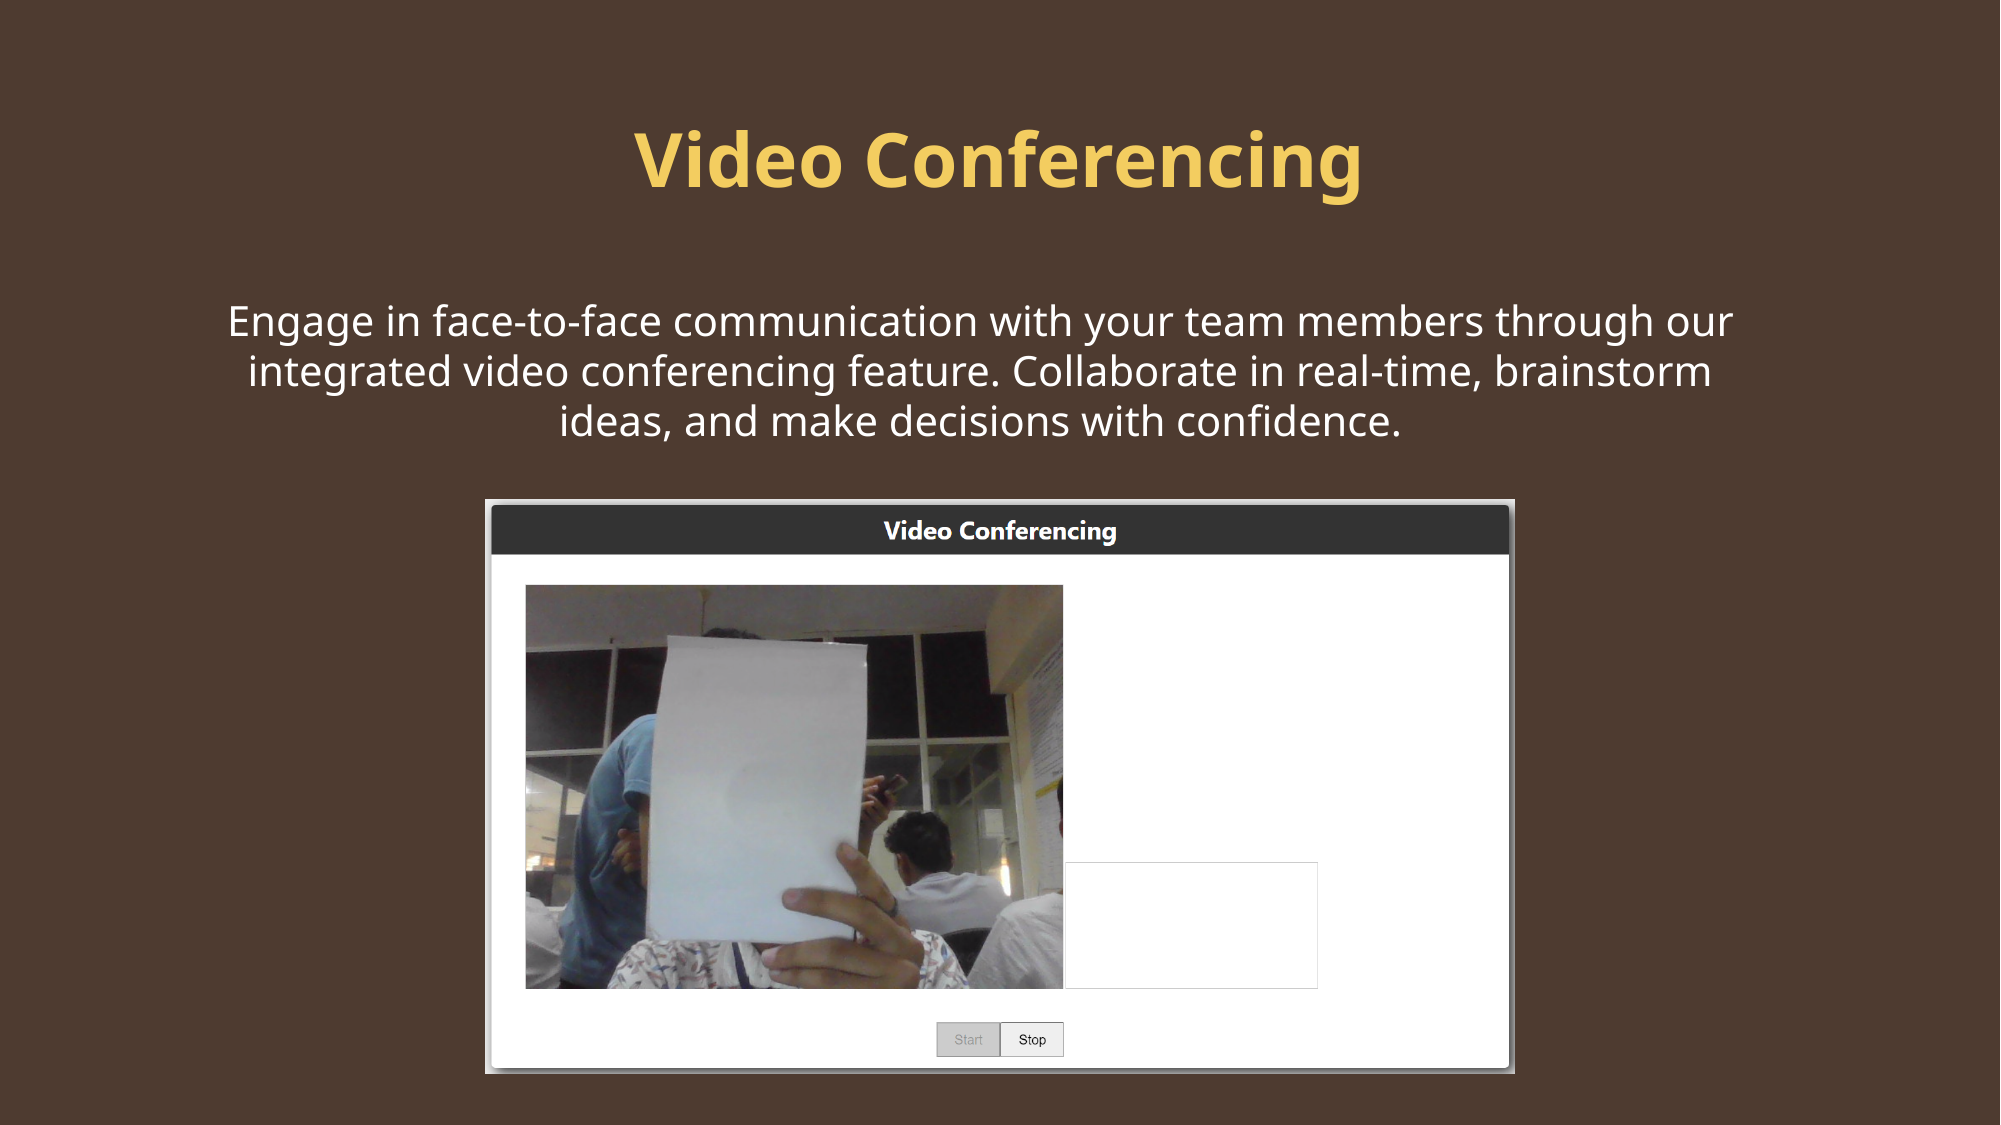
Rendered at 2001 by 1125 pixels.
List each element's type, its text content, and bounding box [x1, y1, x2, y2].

picture [484, 498, 1516, 1075]
text_box Engage in face-to-face communication with your team members through our integrated video conferencing feature. Collaborate in real-time, brainstorm ideas, and make decisions with confidence. [208, 287, 1752, 939]
text_box Video Conferencing [0, 29, 2000, 286]
